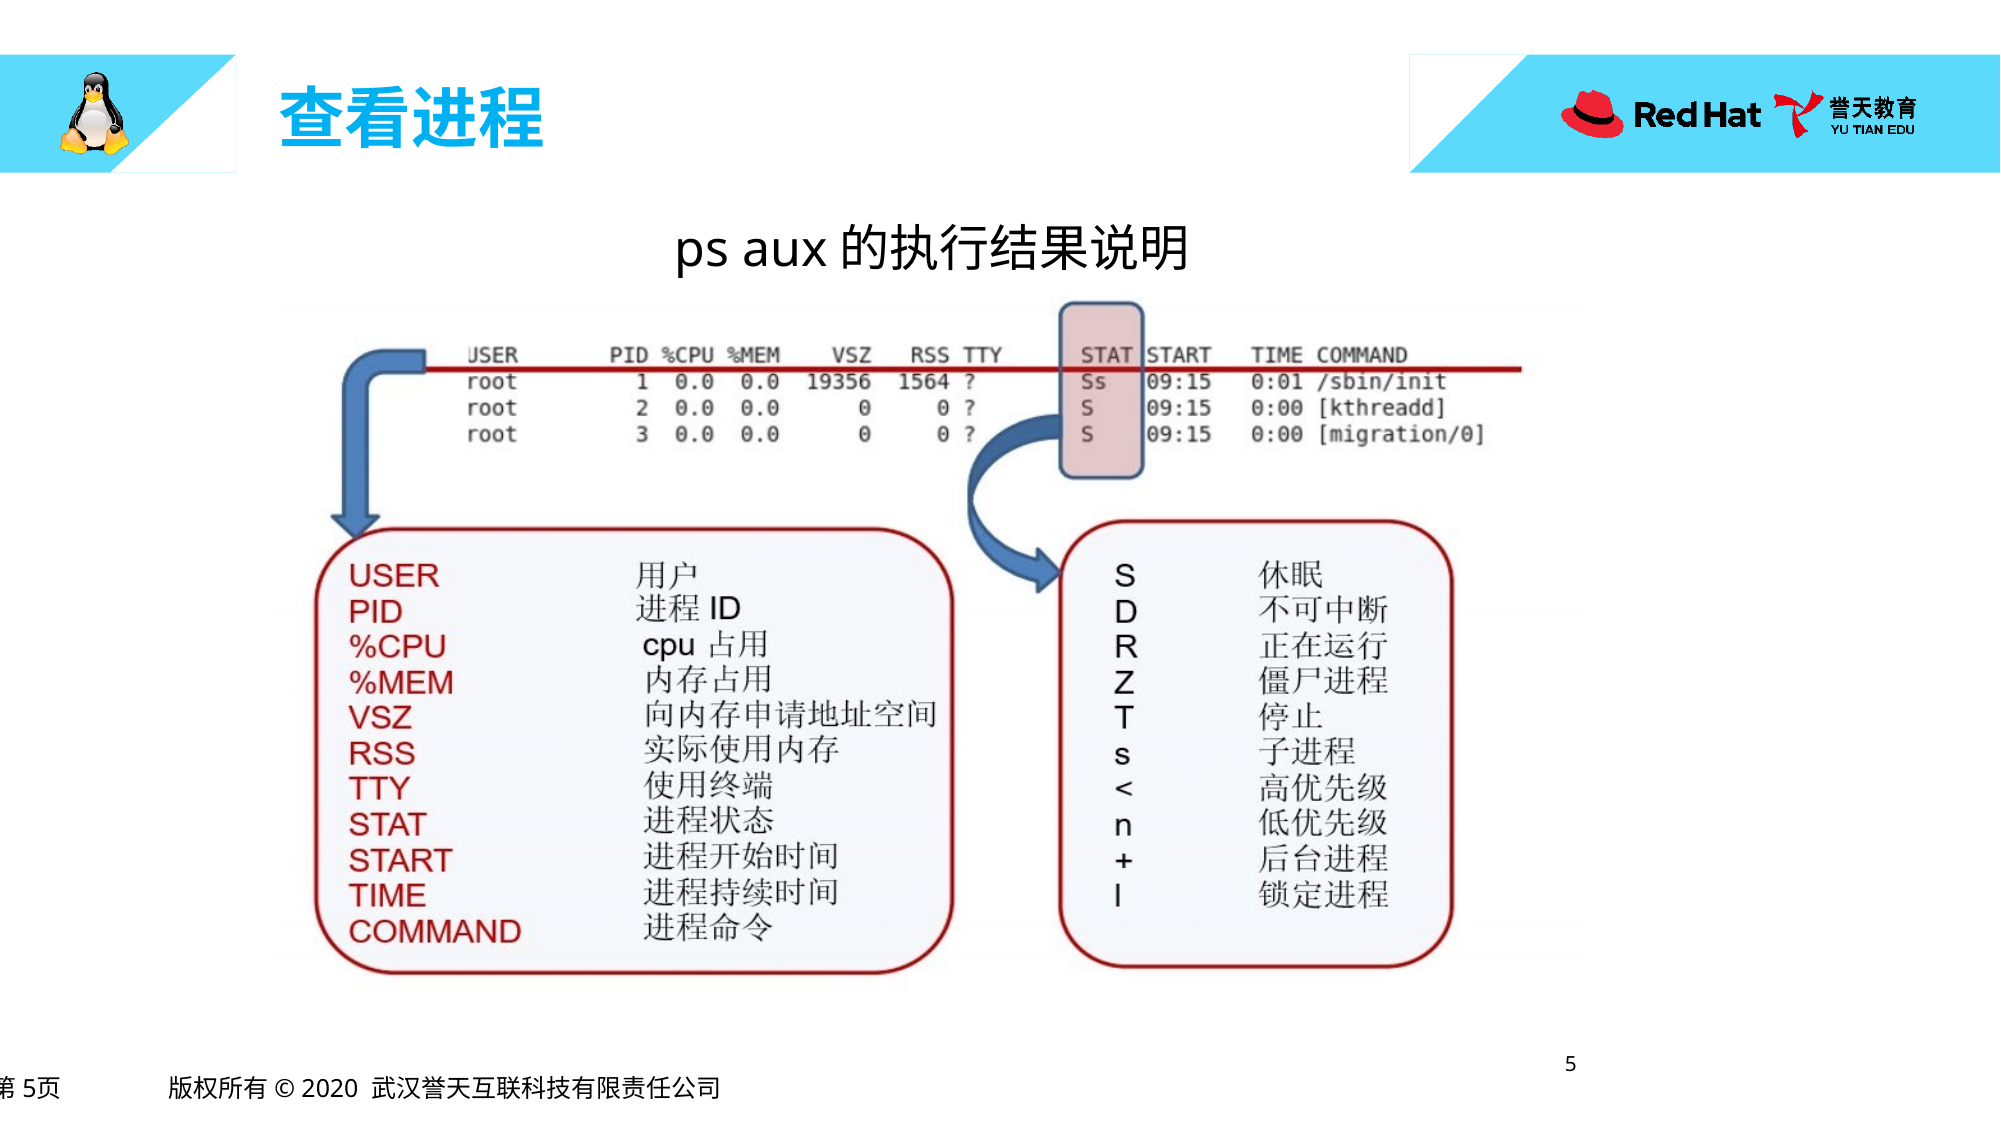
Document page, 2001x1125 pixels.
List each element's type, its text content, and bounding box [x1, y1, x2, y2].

text_box ps aux的执行结果说明 [660, 208, 1317, 284]
picture [1875, 90, 1916, 138]
picture [60, 72, 129, 155]
title 查看进程 [261, 67, 1875, 173]
text_box [273, 297, 1584, 992]
slide_number 4 [1550, 1042, 2000, 1103]
